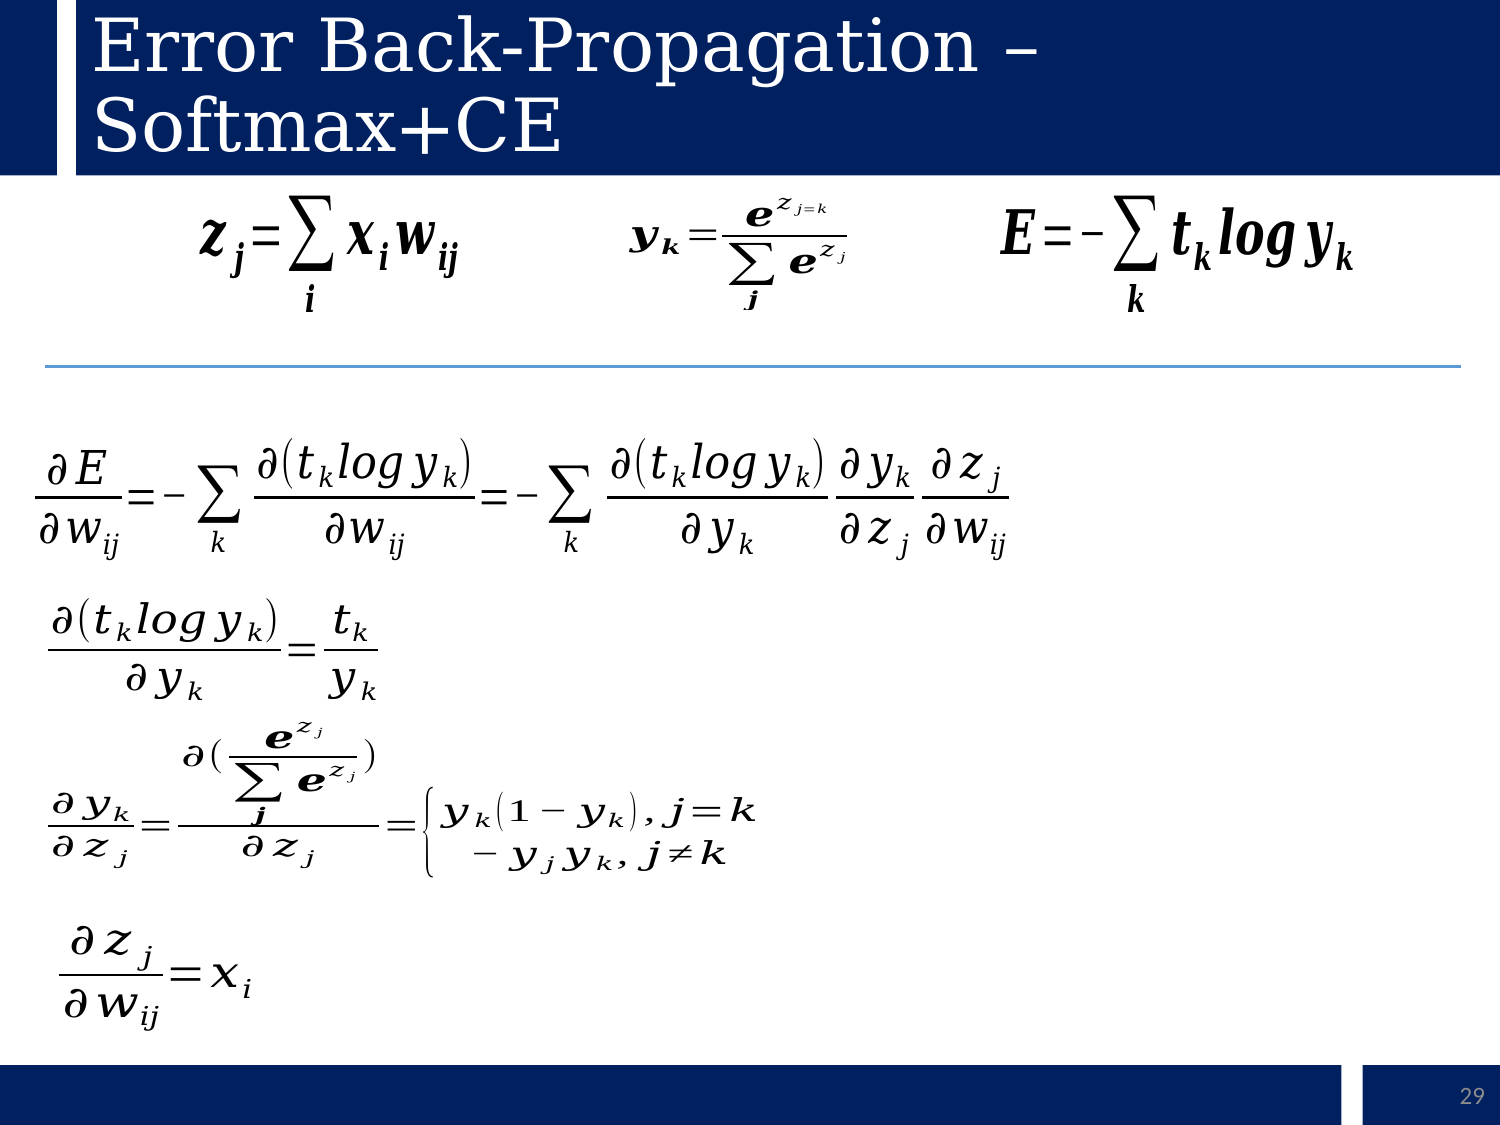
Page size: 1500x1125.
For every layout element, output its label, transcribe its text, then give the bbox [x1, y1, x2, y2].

slide_number 29 [1362, 1065, 1500, 1125]
footer [0, 1065, 1342, 1125]
title Error Back-Propagation – Softmax+CE [76, 0, 1500, 176]
